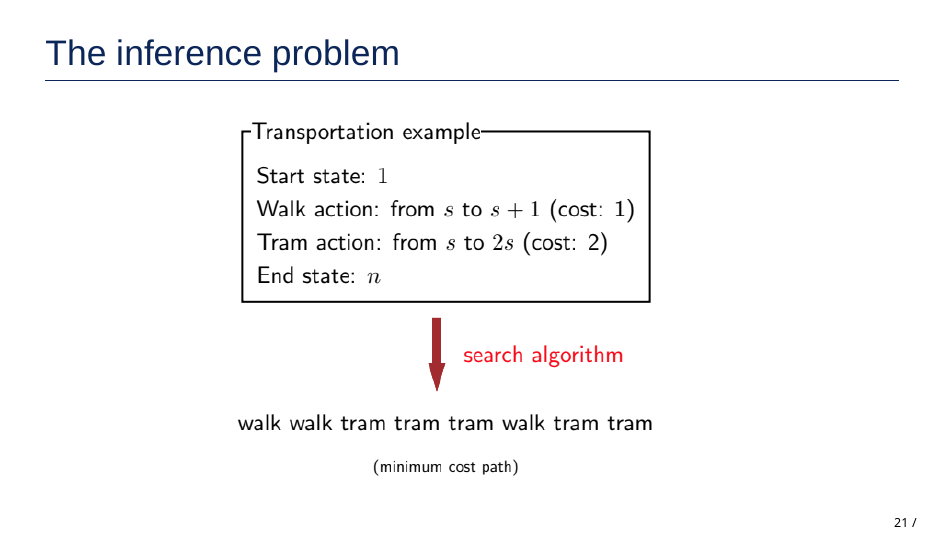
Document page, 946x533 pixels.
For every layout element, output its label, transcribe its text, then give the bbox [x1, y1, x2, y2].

title The inference problem [43, 27, 861, 119]
picture [165, 98, 762, 509]
slide_number 21 / 55 [887, 512, 934, 533]
